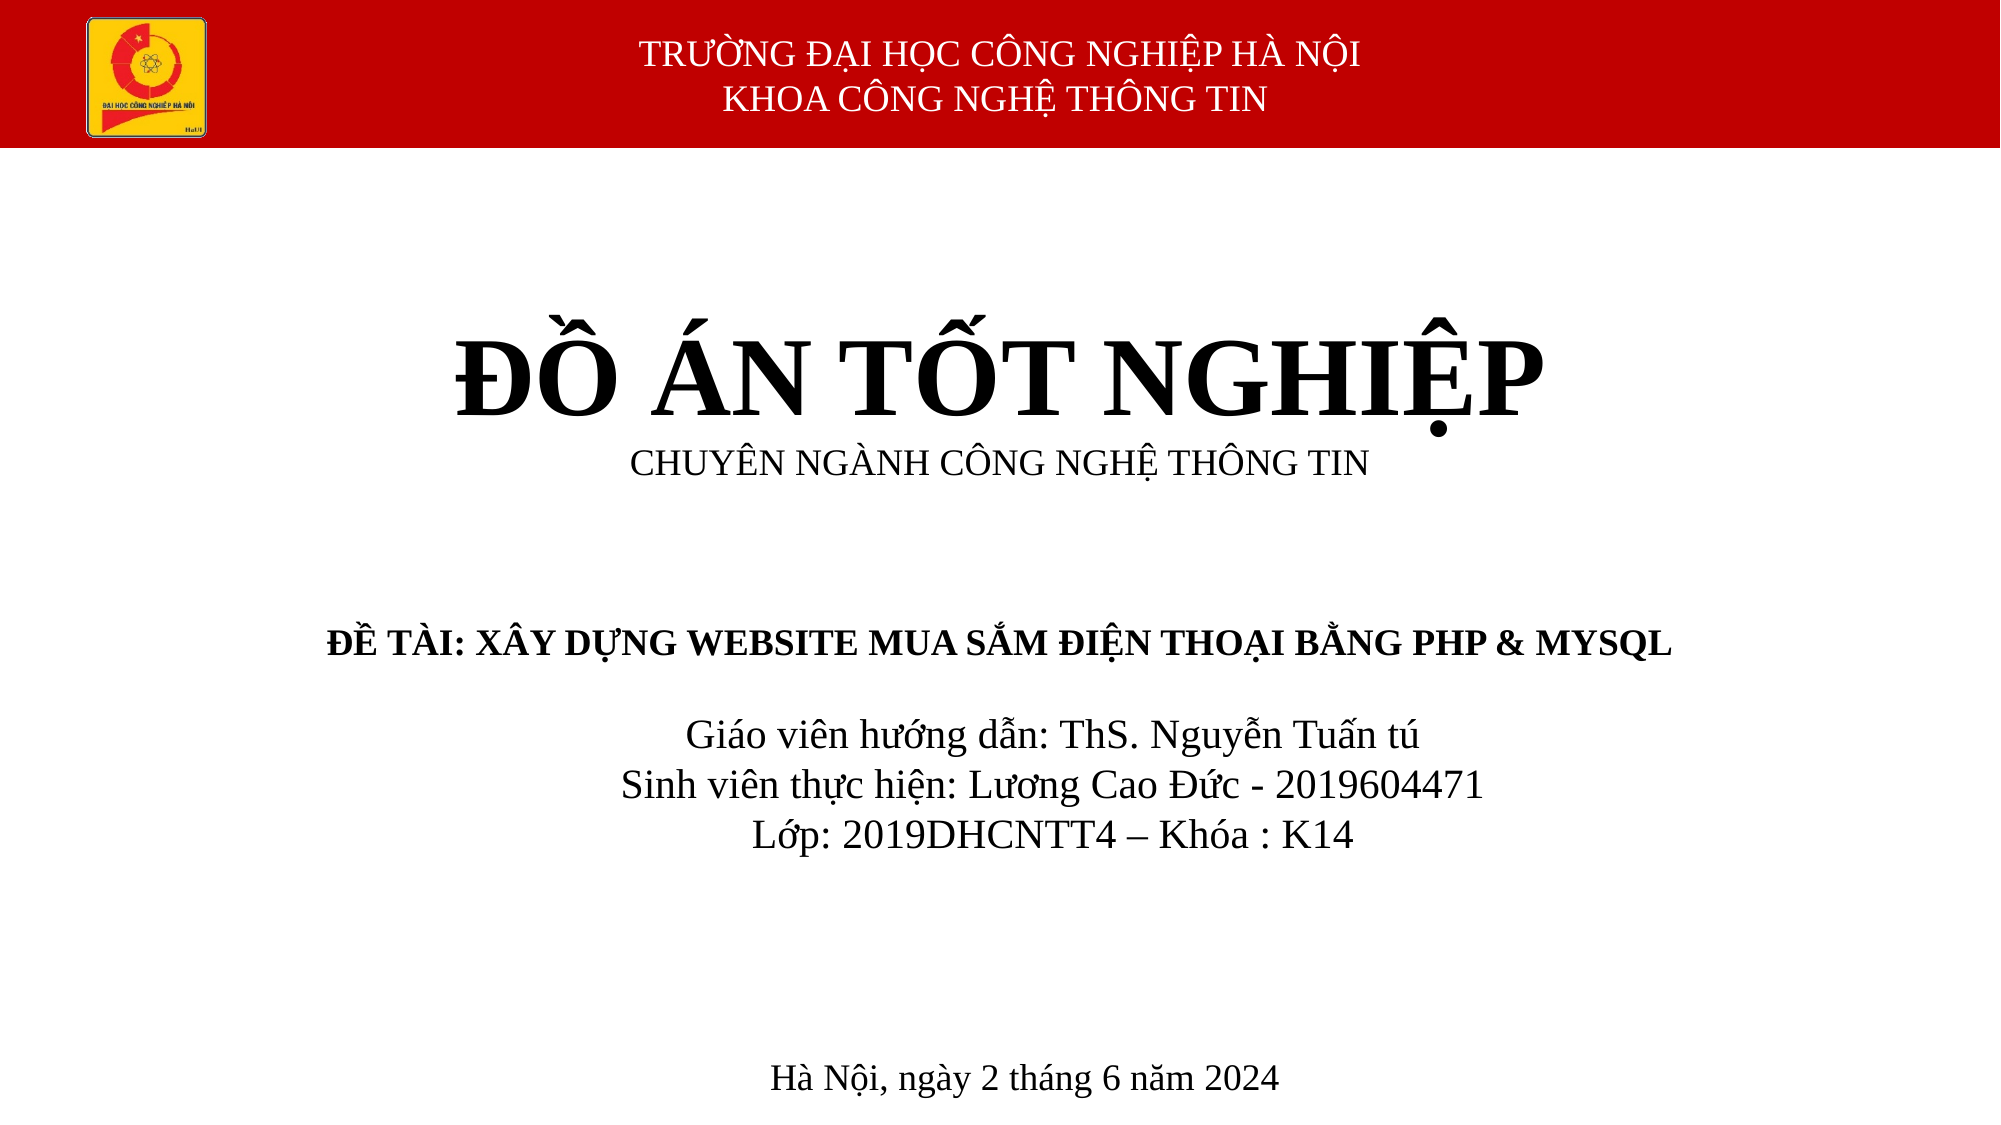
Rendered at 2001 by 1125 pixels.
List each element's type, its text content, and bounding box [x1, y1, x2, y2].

text_box TRƯỜNG ĐẠI HỌC CÔNG NGHIỆP HÀ NỘI KHOA CÔNG NGHỆ THÔNG TIN [0, 0, 2000, 149]
text_box Giáo viên hướng dẫn: ThS. Nguyễn Tuấn tú Sinh viên thực hiện: Lương Cao Đức - 2019604471 Lớp: 2019DHCNTT4 – Khóa : K14 [583, 699, 1523, 865]
picture [62, 10, 236, 141]
text_box ĐỒ ÁN TỐT NGHIỆP CHUYÊN NGÀNH CÔNG NGHỆ THÔNG TIN ĐỀ TÀI: XÂY DỰNG WEBSITE MUA SẮM ĐIỆN THOẠI BẰNG PHP & MYSQL [0, 295, 2000, 671]
text_box Hà Nội, ngày 2 tháng 6 năm 2024 [755, 1045, 1295, 1106]
